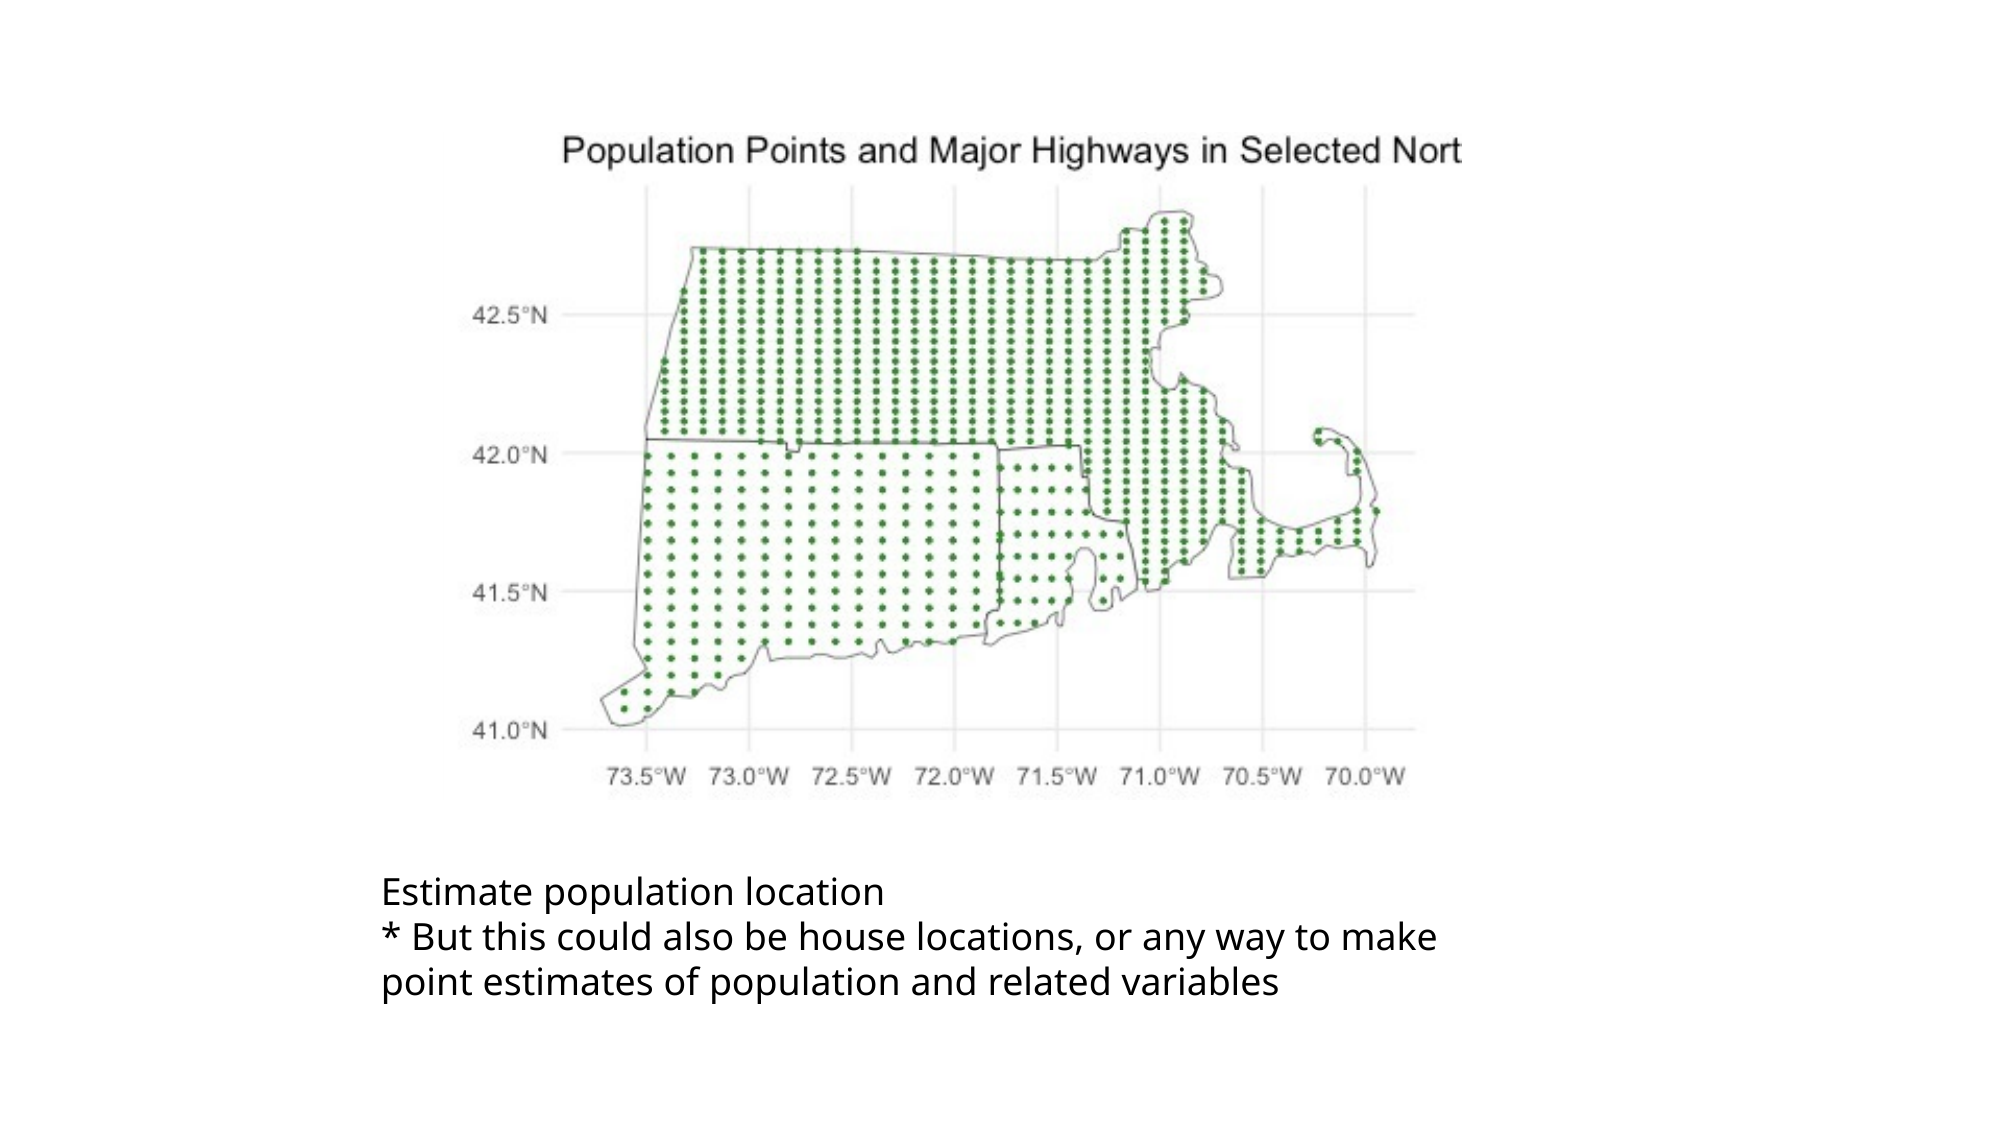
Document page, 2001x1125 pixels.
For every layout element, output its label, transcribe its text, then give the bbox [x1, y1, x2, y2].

text_box Estimate population location * But this could also be house locations, or any way to make point estimates of population and related variables [366, 860, 1497, 1011]
picture [441, 132, 1462, 800]
